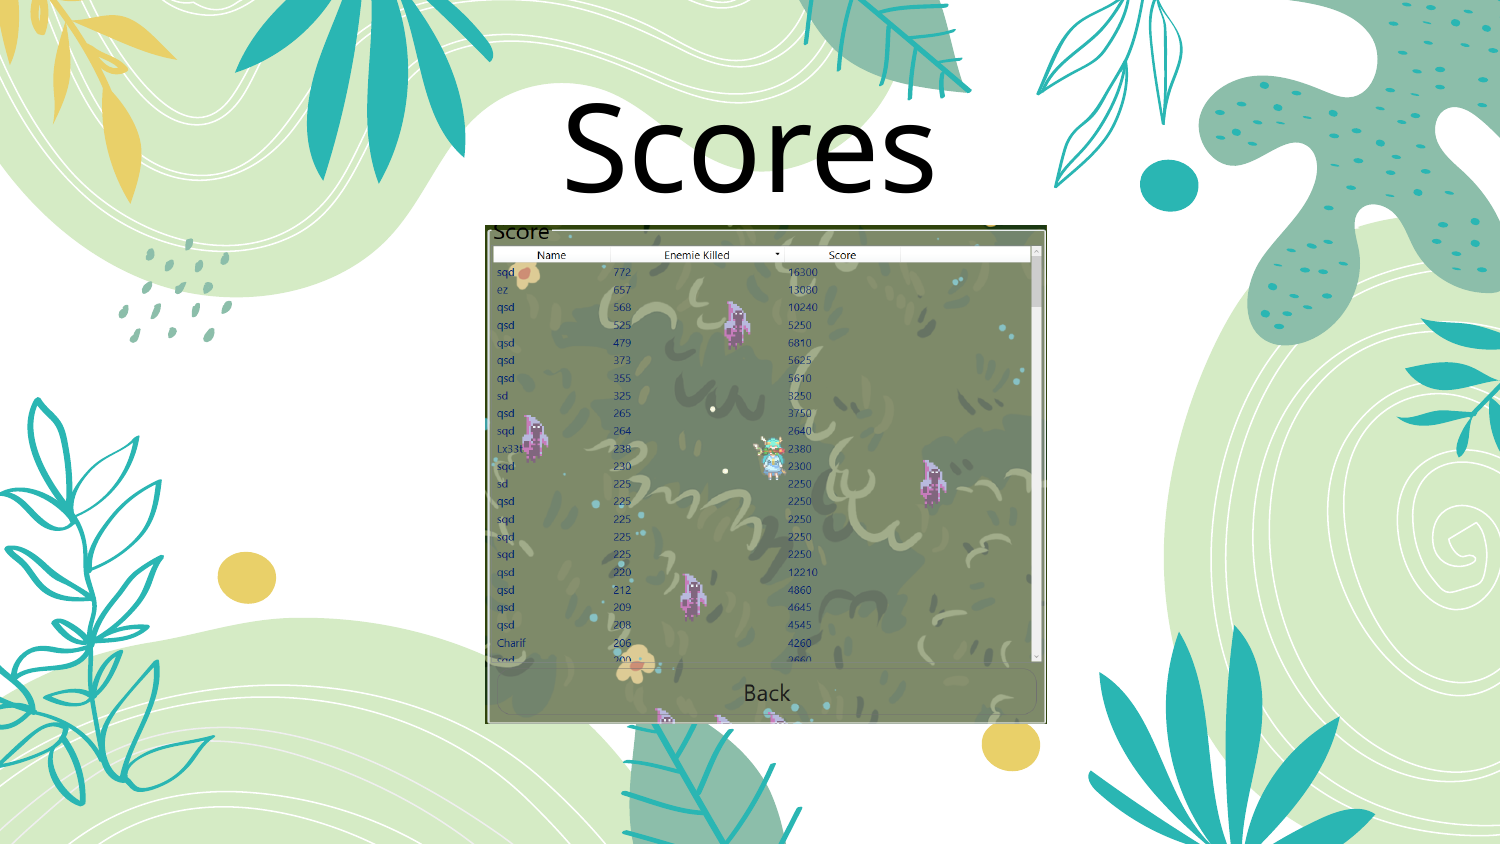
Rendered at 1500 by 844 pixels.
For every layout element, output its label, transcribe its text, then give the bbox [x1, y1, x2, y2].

picture [485, 225, 1047, 724]
title Scores [385, 55, 1115, 397]
